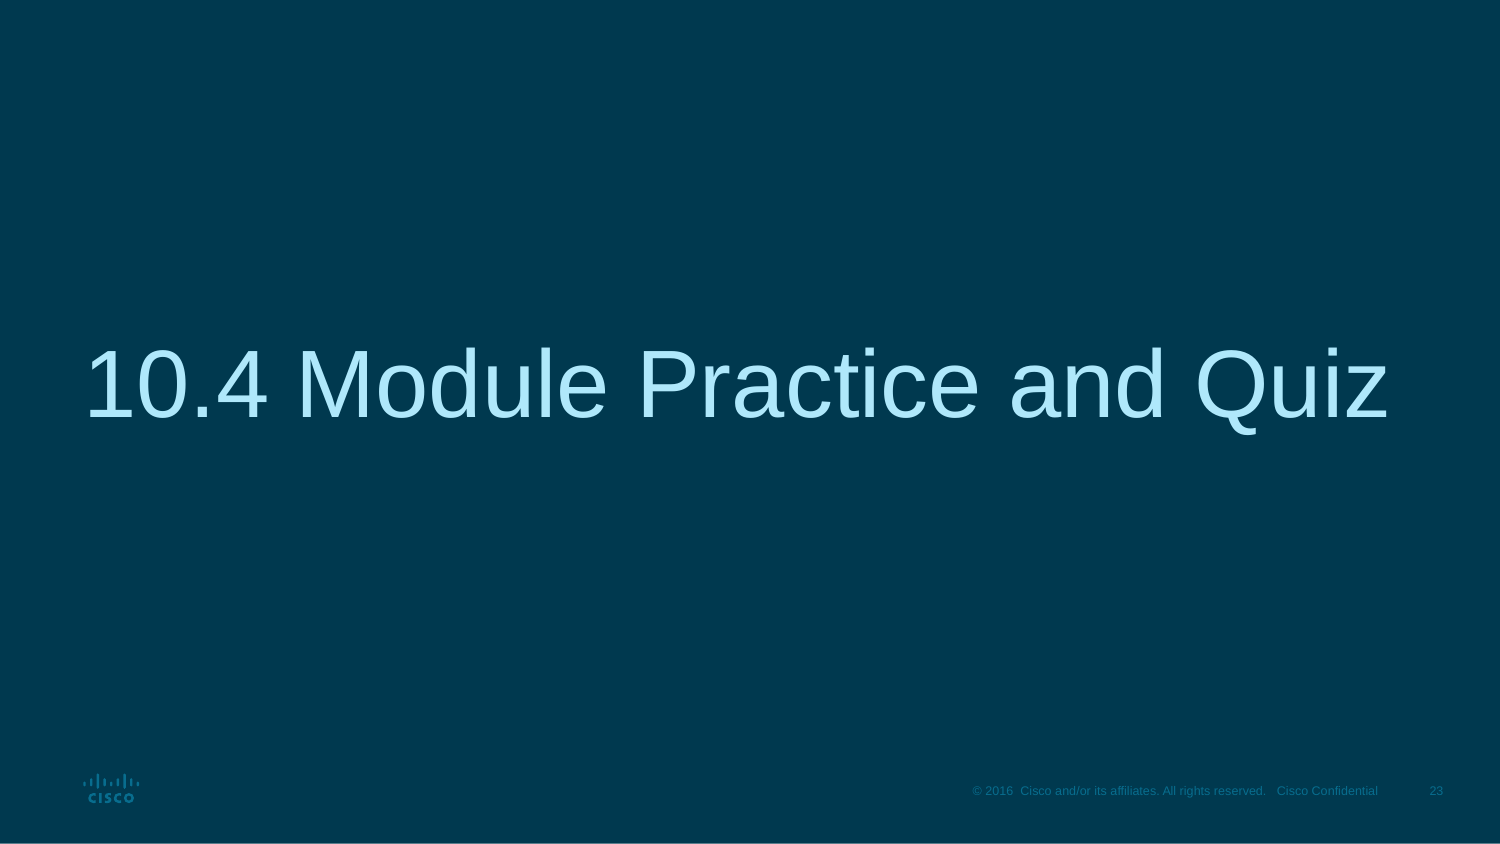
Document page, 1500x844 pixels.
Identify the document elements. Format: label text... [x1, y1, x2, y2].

title 10.4 Module Practice and Quiz [68, 286, 1427, 446]
